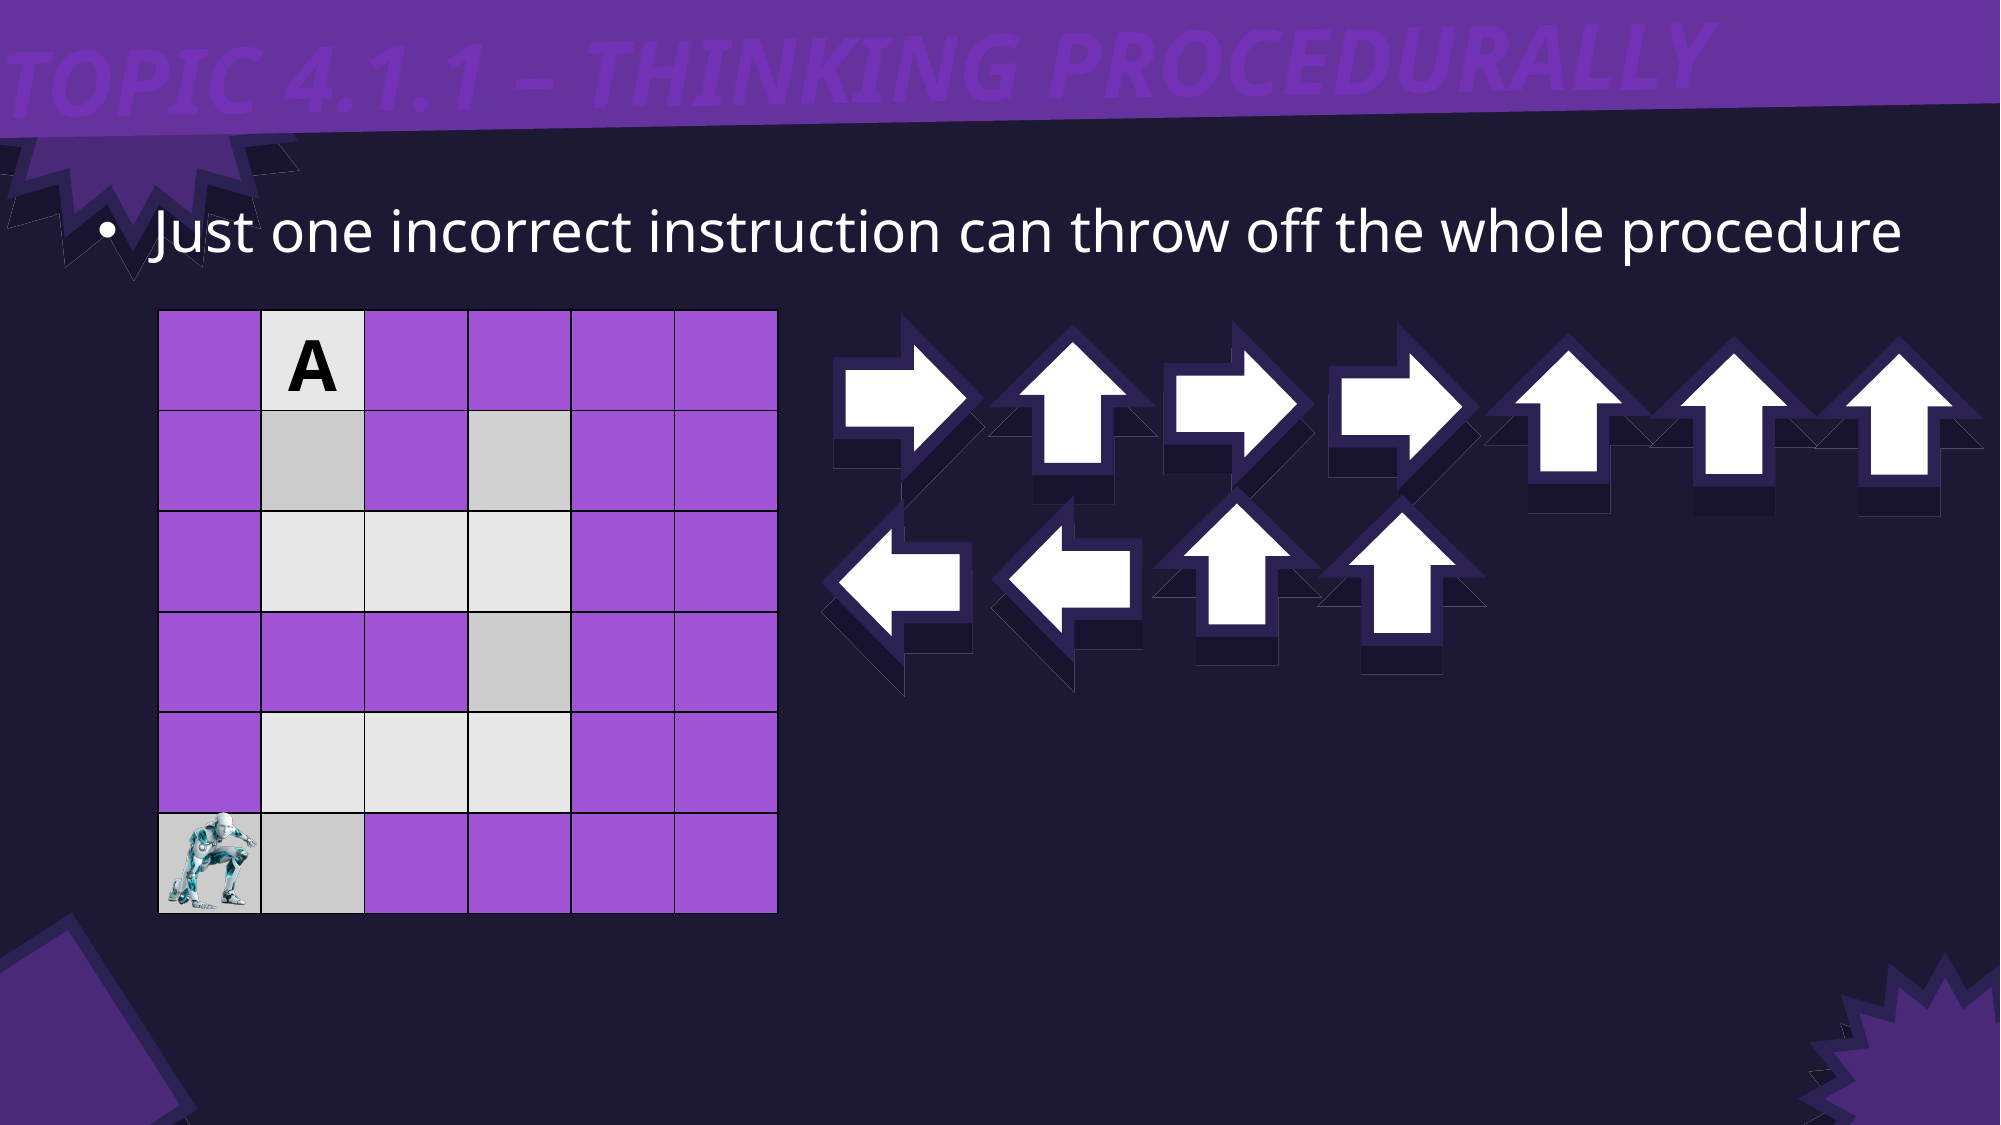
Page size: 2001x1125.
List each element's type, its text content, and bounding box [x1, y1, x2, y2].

text_box [1807, 961, 2000, 1125]
table_cell [159, 512, 260, 611]
table_header [469, 311, 570, 410]
table_cell [469, 713, 570, 812]
table_cell [675, 512, 777, 611]
table_cell [365, 512, 467, 611]
table_cell [265, 814, 364, 913]
table_cell [469, 814, 570, 913]
table_cell [365, 411, 467, 510]
table_header [365, 311, 467, 410]
table_cell [675, 411, 777, 510]
table_cell [572, 411, 674, 510]
table_cell [572, 512, 674, 611]
text_box [0, 919, 192, 1125]
picture [163, 797, 265, 923]
table_cell [675, 613, 777, 711]
table_cell [159, 613, 260, 711]
table_header [675, 311, 777, 410]
text_box [827, 509, 968, 656]
text_box [1495, 339, 1642, 480]
table_cell [262, 411, 364, 510]
table_cell [469, 512, 570, 611]
text_box [0, 134, 290, 194]
table_header [159, 311, 260, 410]
table_cell [365, 814, 467, 913]
table_cell [469, 613, 570, 711]
table_cell [675, 713, 777, 812]
table_cell [262, 512, 364, 611]
text_box [1333, 333, 1474, 480]
table_cell [262, 613, 364, 711]
table_cell [159, 814, 163, 913]
table_cell [572, 814, 674, 913]
table_cell [365, 713, 467, 812]
text_box [1329, 501, 1476, 642]
table_cell [469, 411, 570, 510]
text_box [1660, 342, 1807, 483]
table_cell [675, 814, 777, 913]
text_box [1826, 342, 1973, 483]
text_box [999, 330, 1146, 471]
text_box [1168, 330, 1309, 477]
table_cell [159, 713, 260, 812]
table_cell [572, 713, 674, 812]
table_header A [262, 311, 364, 410]
table_cell [365, 613, 467, 711]
text_box [997, 506, 1138, 653]
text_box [0, 0, 2000, 126]
subtitle Just one incorrect instruction can throw off the whole procedure [0, 194, 2000, 284]
table_header [572, 311, 674, 410]
table_cell [262, 713, 364, 812]
table_cell [572, 613, 674, 711]
table_cell [159, 411, 260, 510]
text_box [837, 325, 978, 472]
text_box [1163, 492, 1310, 633]
